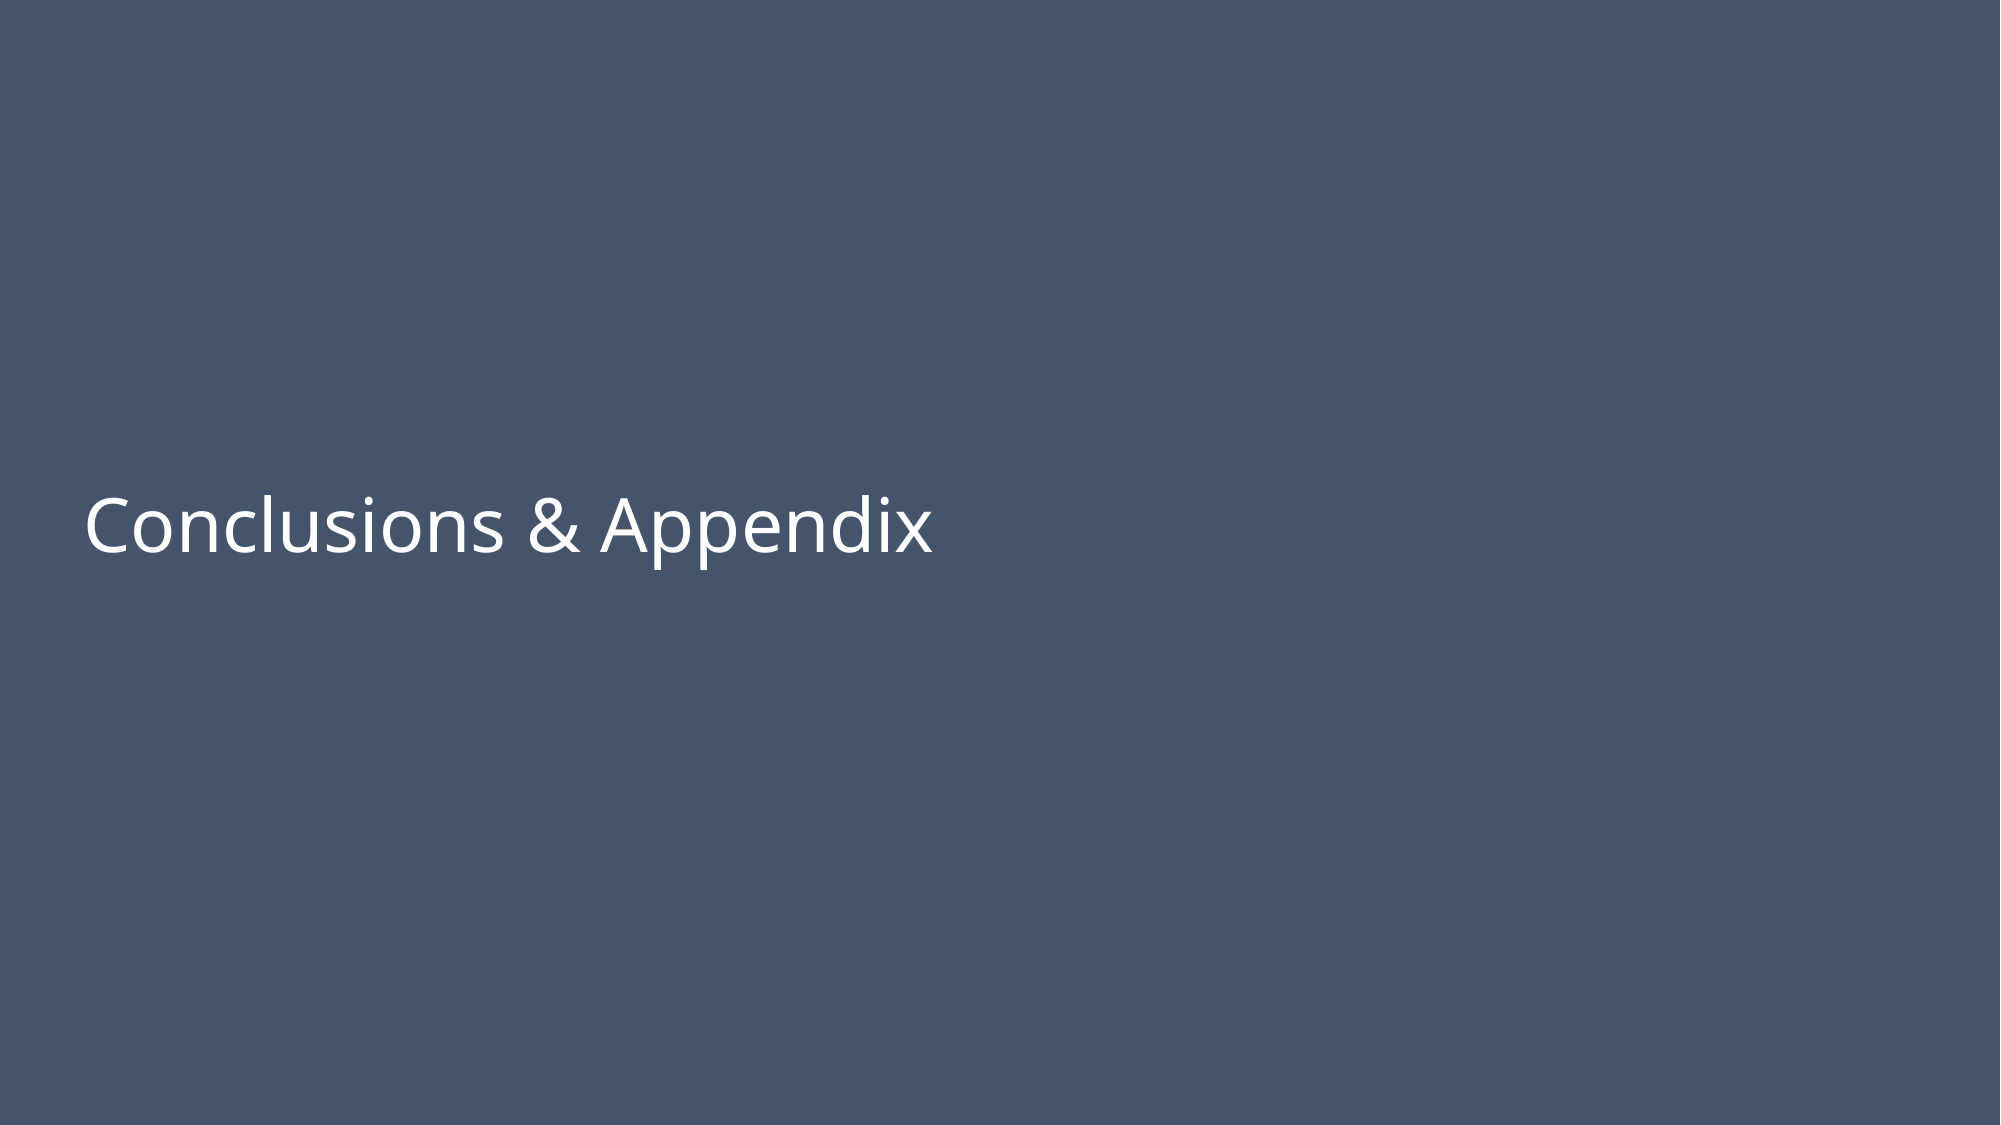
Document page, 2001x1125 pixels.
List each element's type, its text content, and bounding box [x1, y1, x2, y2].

title Conclusions & Appendix [68, 184, 1847, 576]
